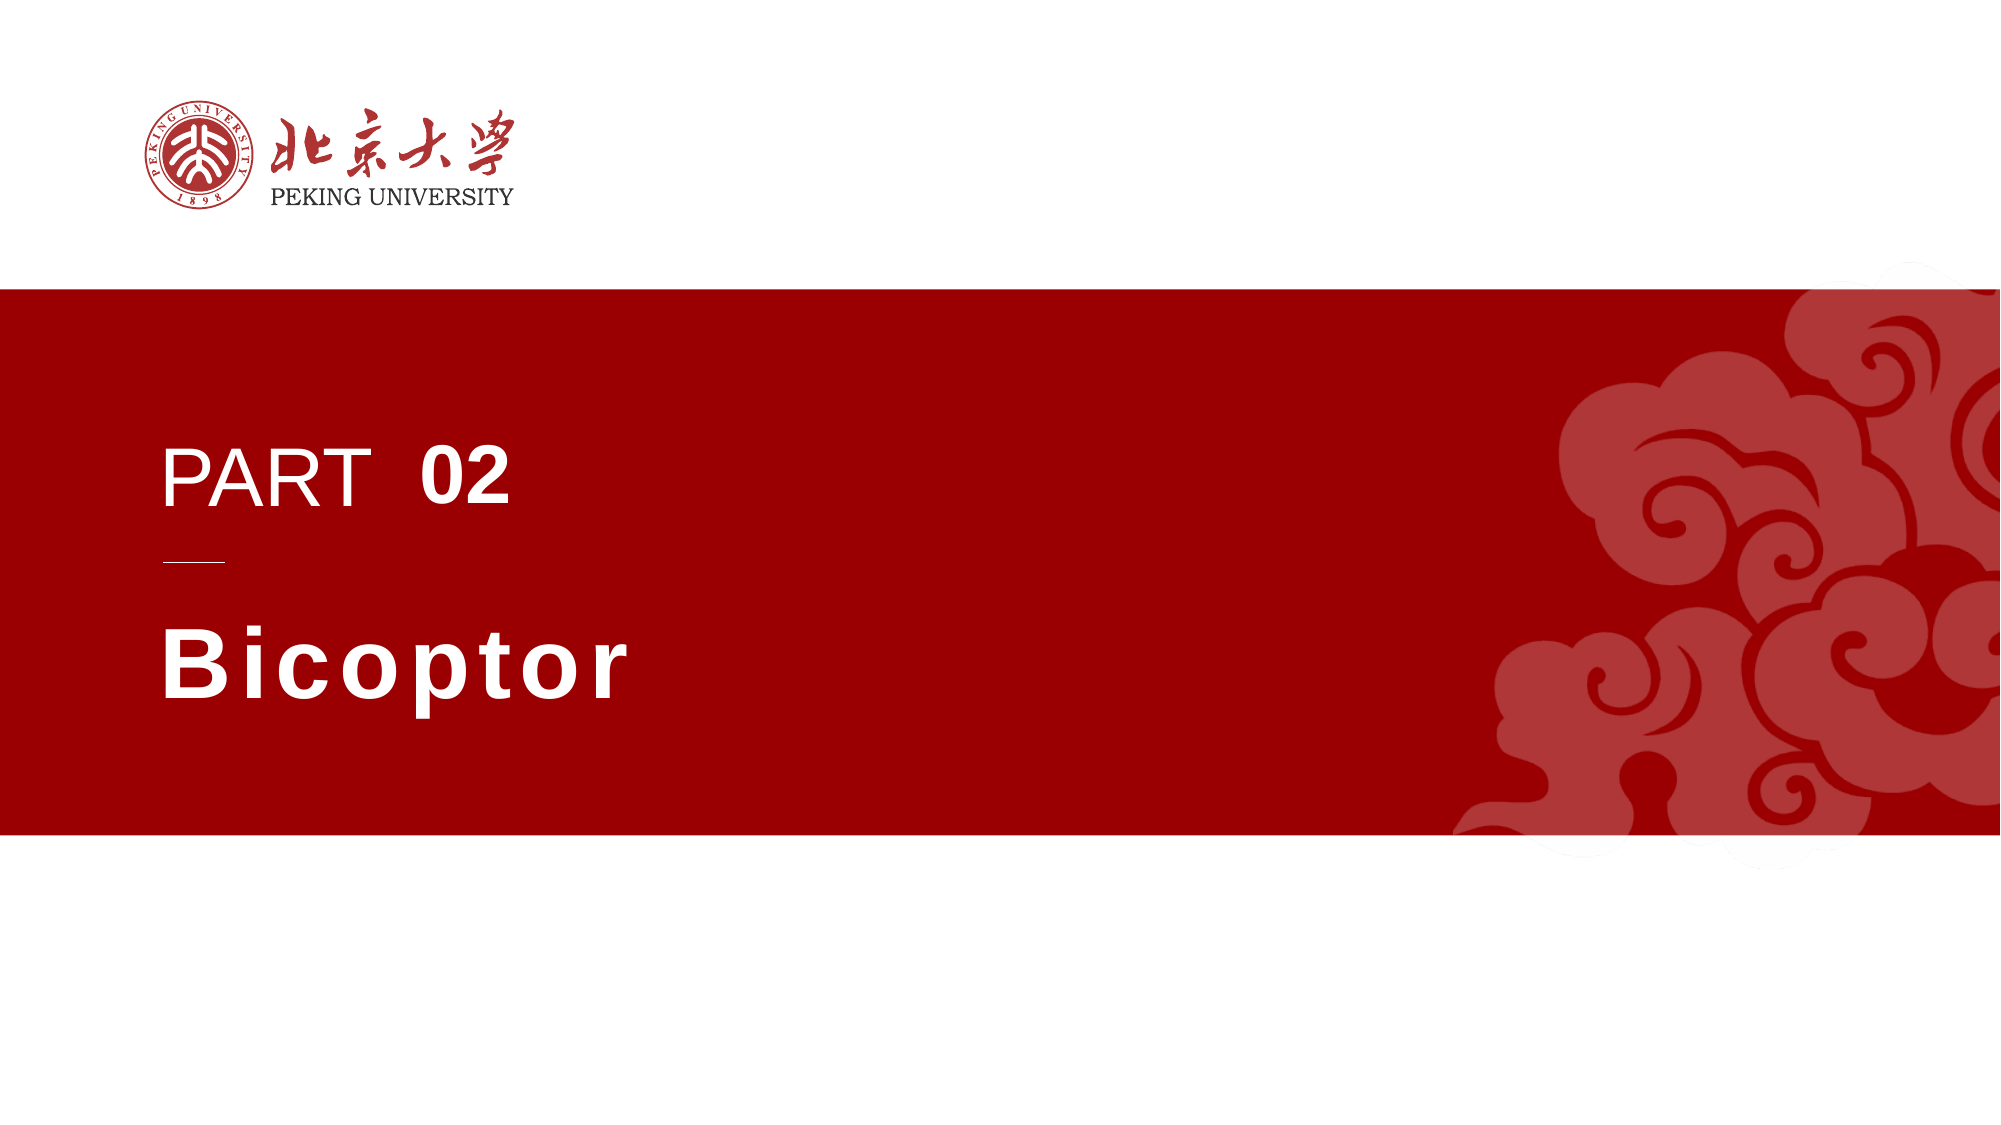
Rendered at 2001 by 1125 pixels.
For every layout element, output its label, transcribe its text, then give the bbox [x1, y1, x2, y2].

list Bicoptor [144, 604, 1343, 750]
picture [1453, 255, 2001, 870]
list 02 [404, 418, 1343, 535]
